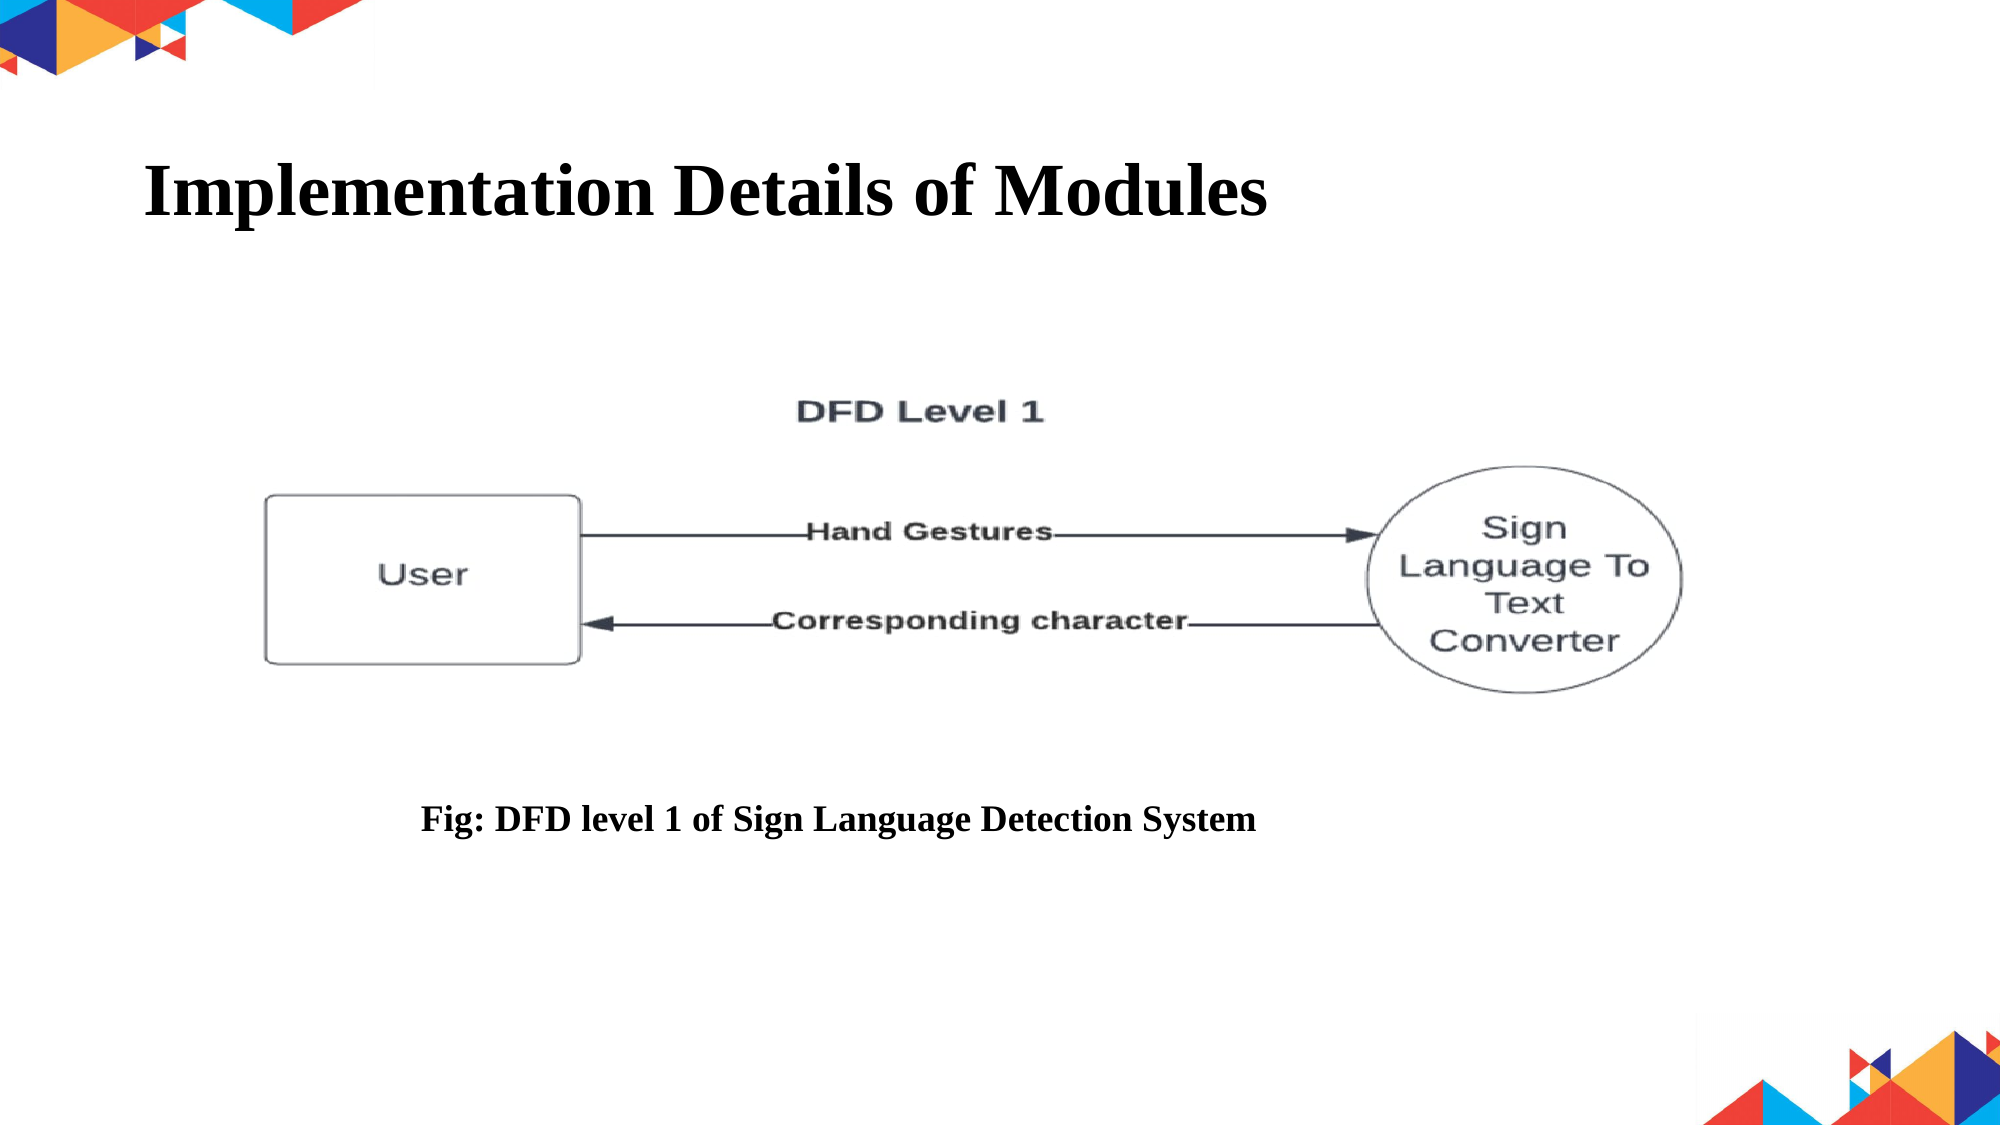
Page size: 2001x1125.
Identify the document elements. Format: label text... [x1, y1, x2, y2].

picture [187, 320, 1753, 743]
picture [1694, 1013, 2000, 1125]
text_box Fig: DFD level 1 of Sign Language Detection System [406, 786, 1406, 847]
text_box Implementation Details of Modules [128, 132, 1375, 238]
picture [0, 0, 375, 90]
